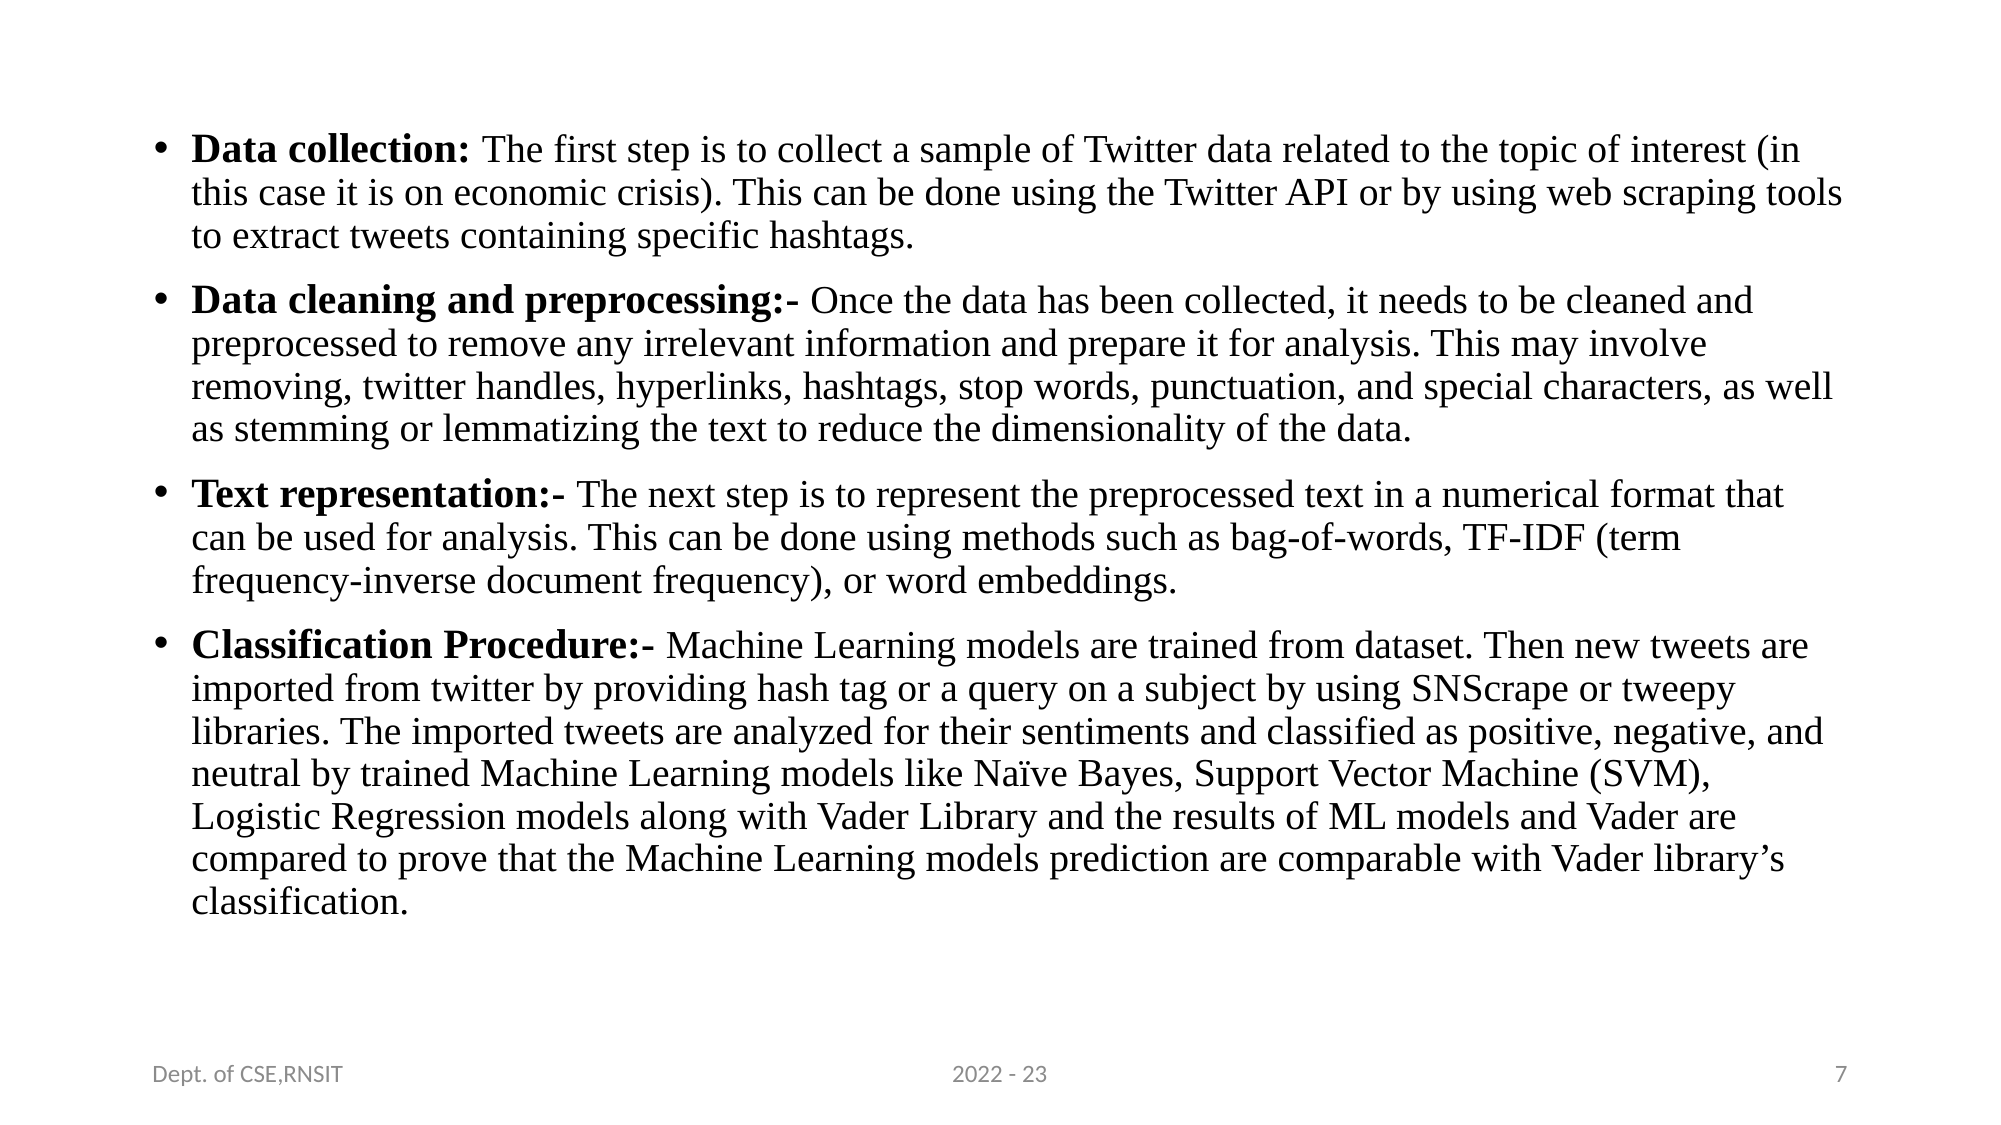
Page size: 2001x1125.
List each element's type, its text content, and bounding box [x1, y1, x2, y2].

slide_number Dept. of CSE,RNSIT [137, 1042, 588, 1103]
slide_number 7 [1412, 1042, 1863, 1103]
list Data collection: The first step is to collect a sample of Twitter data related to the topic of interest (in this case it is on economic crisis). This can be done using the Twitter API or by using web scraping tools to extract tweets containing specific hashtags. Data cleaning and preprocessing:- Once the data has been collected, it needs to be cleaned and preprocessed to remove any irrelevant information and prepare it for analysis. This may involve removing, twitter handles, hyperlinks, hashtags, stop words, punctuation, and special characters, as well as stemming or lemmatizing the text to reduce the dimensionality of the data. Text representation:- The next step is to represent the preprocessed text in a numerical format that can be used for analysis. This can be done using methods such as bag-of-words, TF-IDF (term frequency-inverse document frequency), or word embeddings. Classification Procedure:- Machine Learning models are trained from dataset. Then new tweets are imported from twitter by providing hash tag or a query on a subject by using SNScrape or tweepy libraries. The imported tweets are analyzed for their sentiments and classified as positive, negative, and neutral by trained Machine Learning models like Naïve Bayes, Support Vector Machine (SVM), Logistic Regression models along with Vader Library and the results of ML models and Vader are compared to prove that the Machine Learning models prediction are comparable with Vader library’s classification. [138, 119, 1864, 1017]
footer 2022 - 23 [662, 1042, 1338, 1103]
